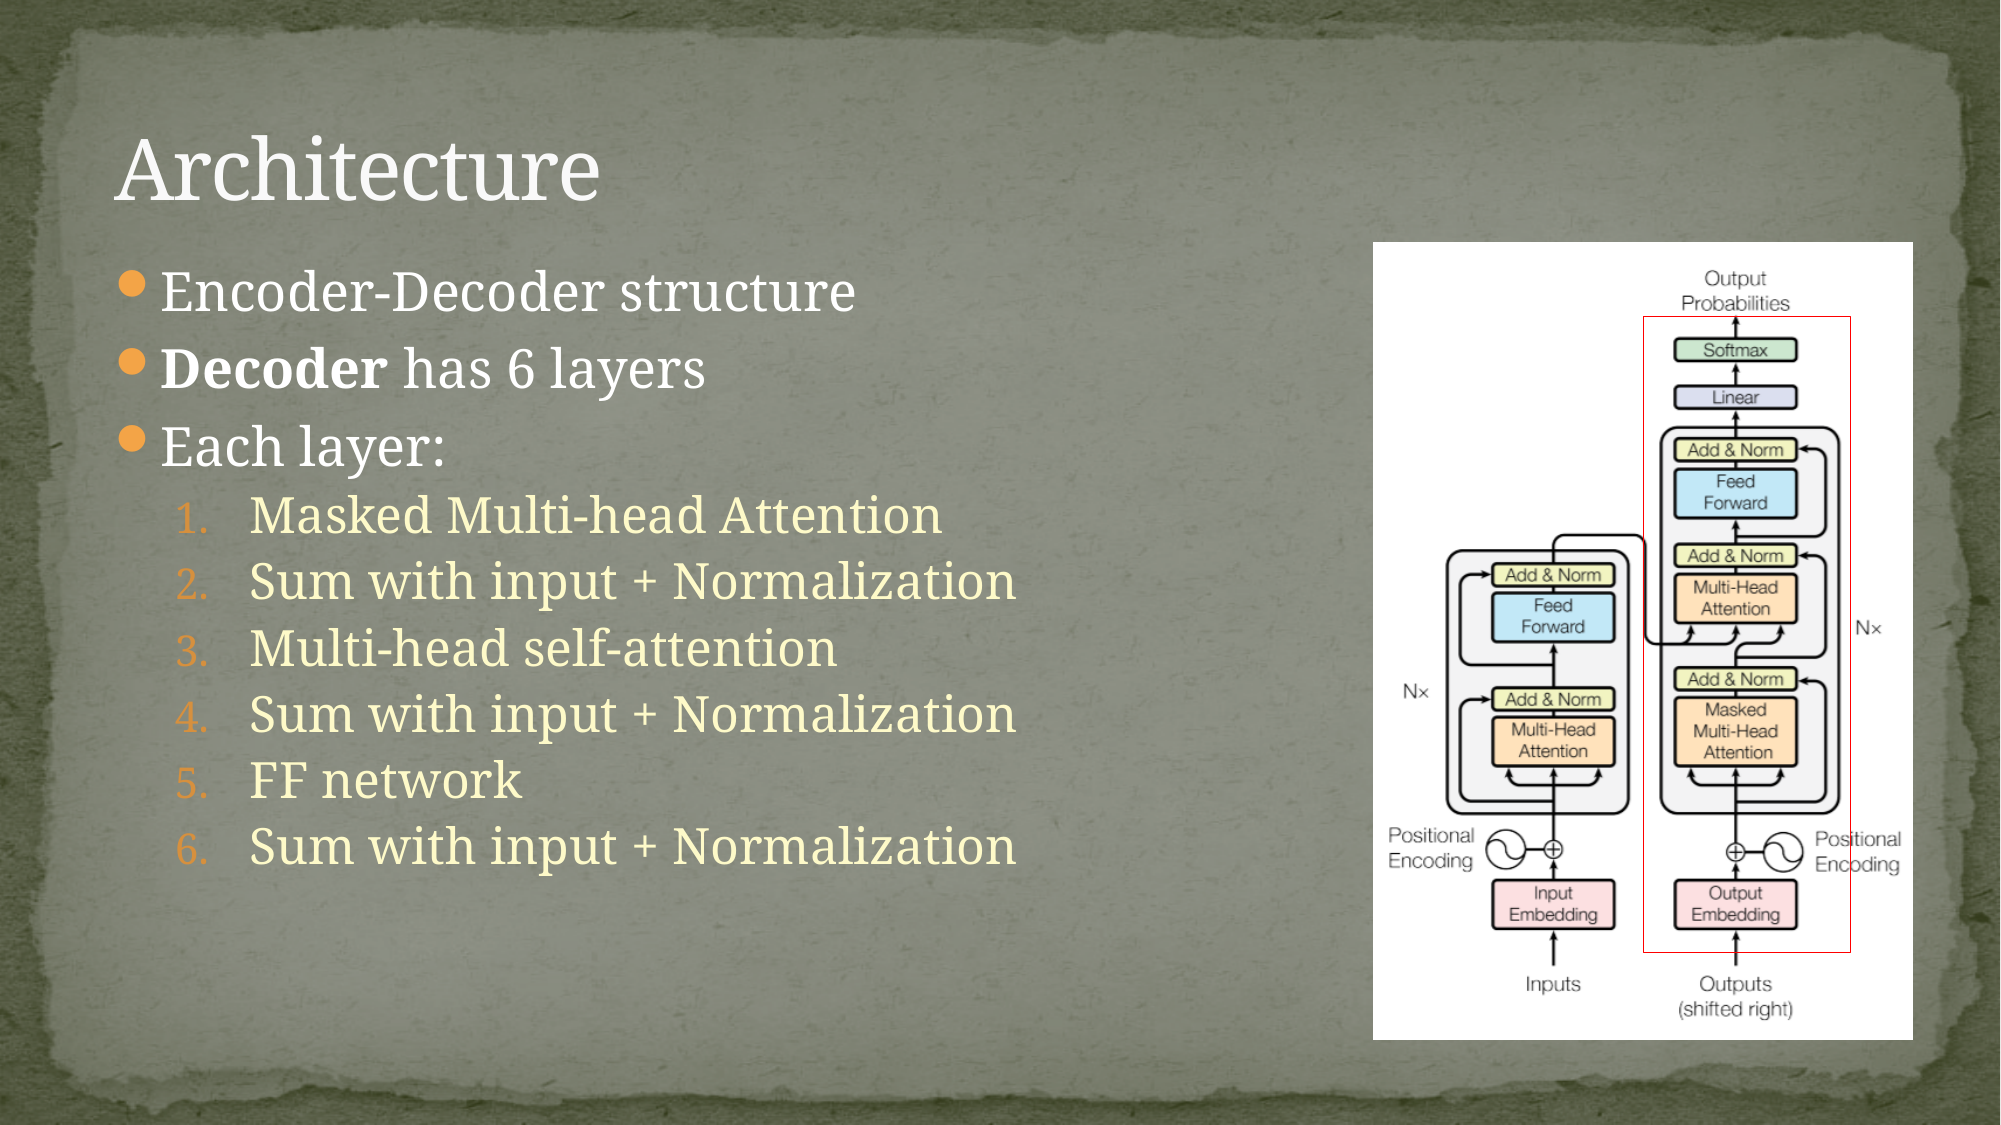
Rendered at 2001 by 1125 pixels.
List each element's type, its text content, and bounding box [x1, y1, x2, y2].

list Encoder-Decoder structure Decoder has 6 layers Each layer: Masked Multi-head Attention Sum with input + Normalization Multi-head self-attention Sum with input + Normalization FF network Sum with input + Normalization [99, 249, 1364, 1000]
title Architecture [99, 24, 1900, 225]
picture [1373, 242, 1914, 1040]
